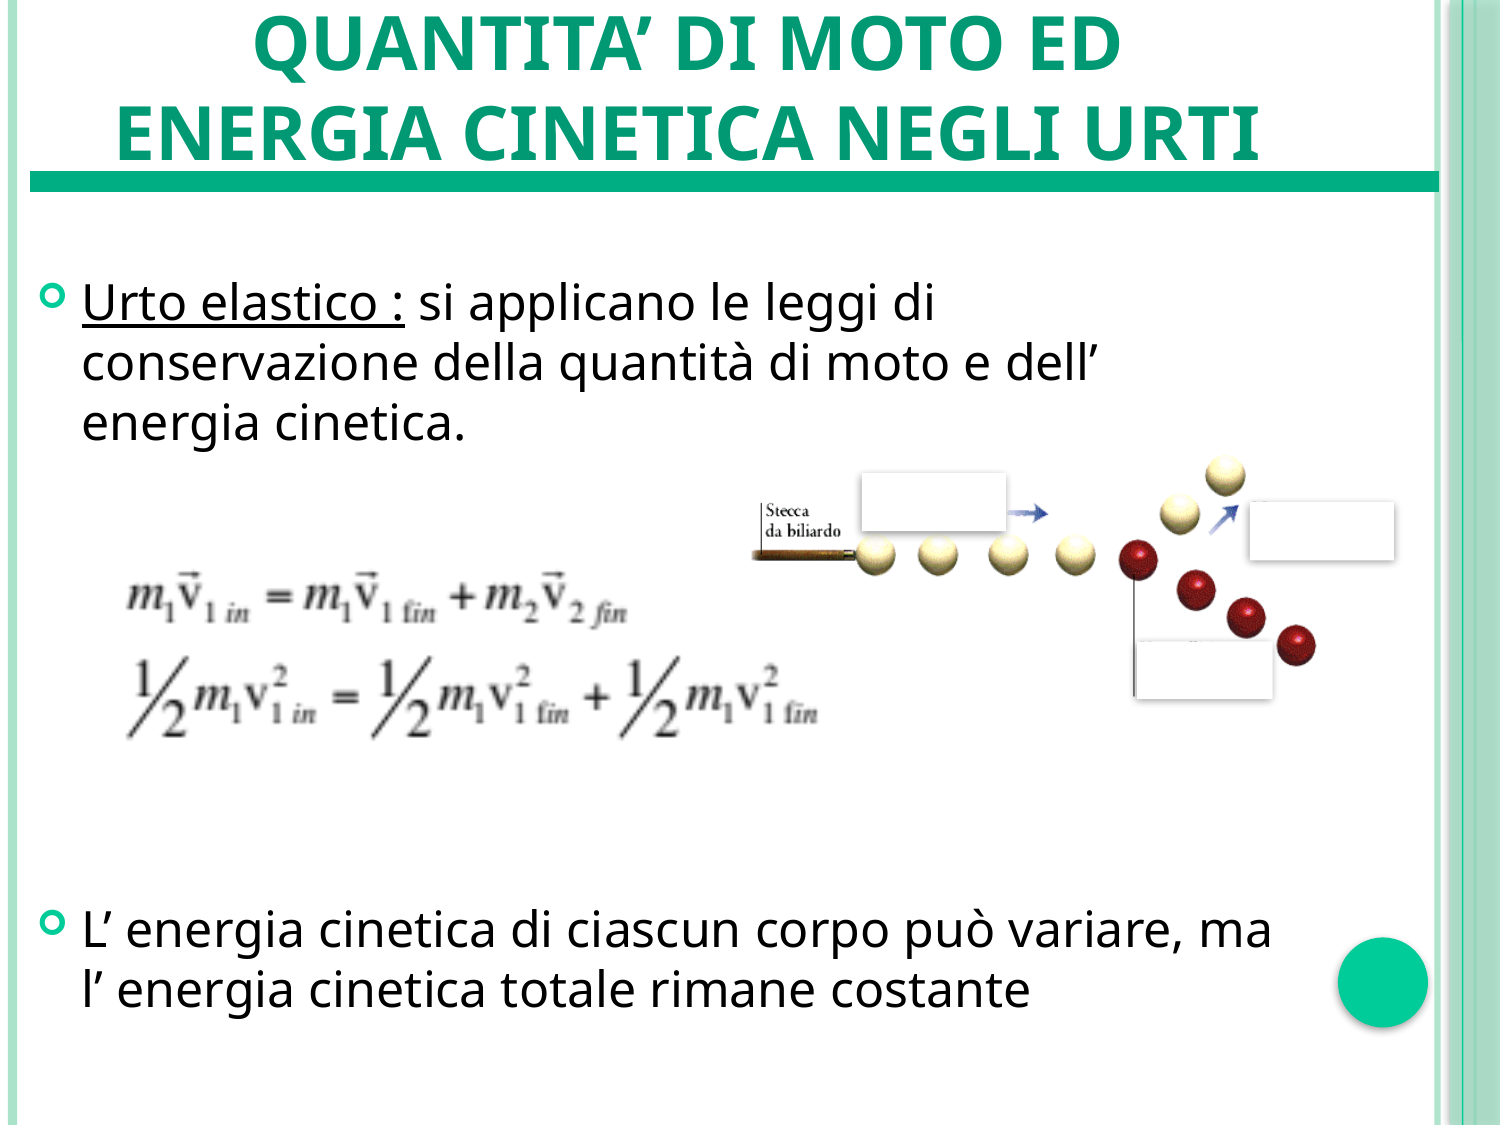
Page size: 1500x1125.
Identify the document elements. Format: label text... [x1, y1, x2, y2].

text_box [728, 442, 1395, 718]
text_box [120, 559, 826, 742]
list Urto elastico : si applicano le leggi di conservazione della quantità di moto e dell’ energia cinetica. L’ energia cinetica di ciascun corpo può variare, ma l’ energia cinetica totale rimane costante [22, 262, 1300, 1062]
title Quantita’ di moto ed energia cinetica negli urti [75, 0, 1300, 176]
